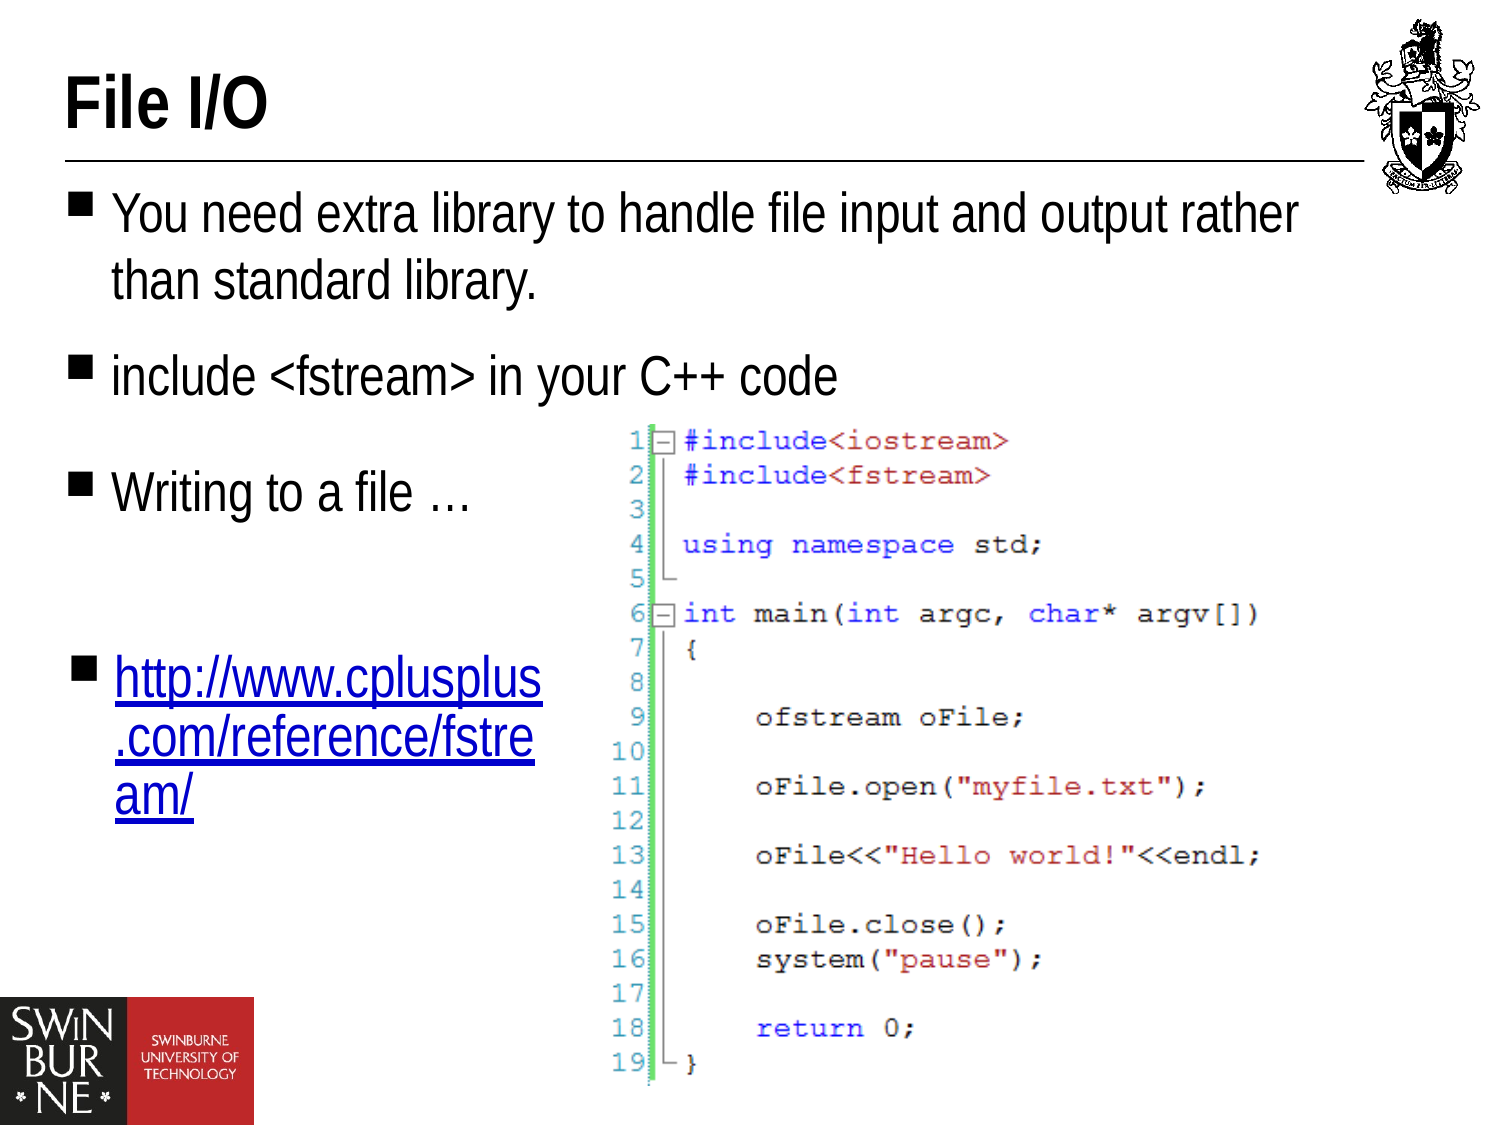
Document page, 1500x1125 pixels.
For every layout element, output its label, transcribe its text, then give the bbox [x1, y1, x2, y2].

text_box [612, 424, 1259, 1086]
picture [1364, 19, 1481, 194]
picture [0, 997, 254, 1125]
text_box You need extra library to handle file input and output rather than standard library. include <fstream> in your C++ code Writing to a file … [62, 173, 1360, 524]
text_box http://www.cplusplus.com/reference/fstream/ [65, 637, 554, 710]
title File I/O [62, 51, 388, 173]
